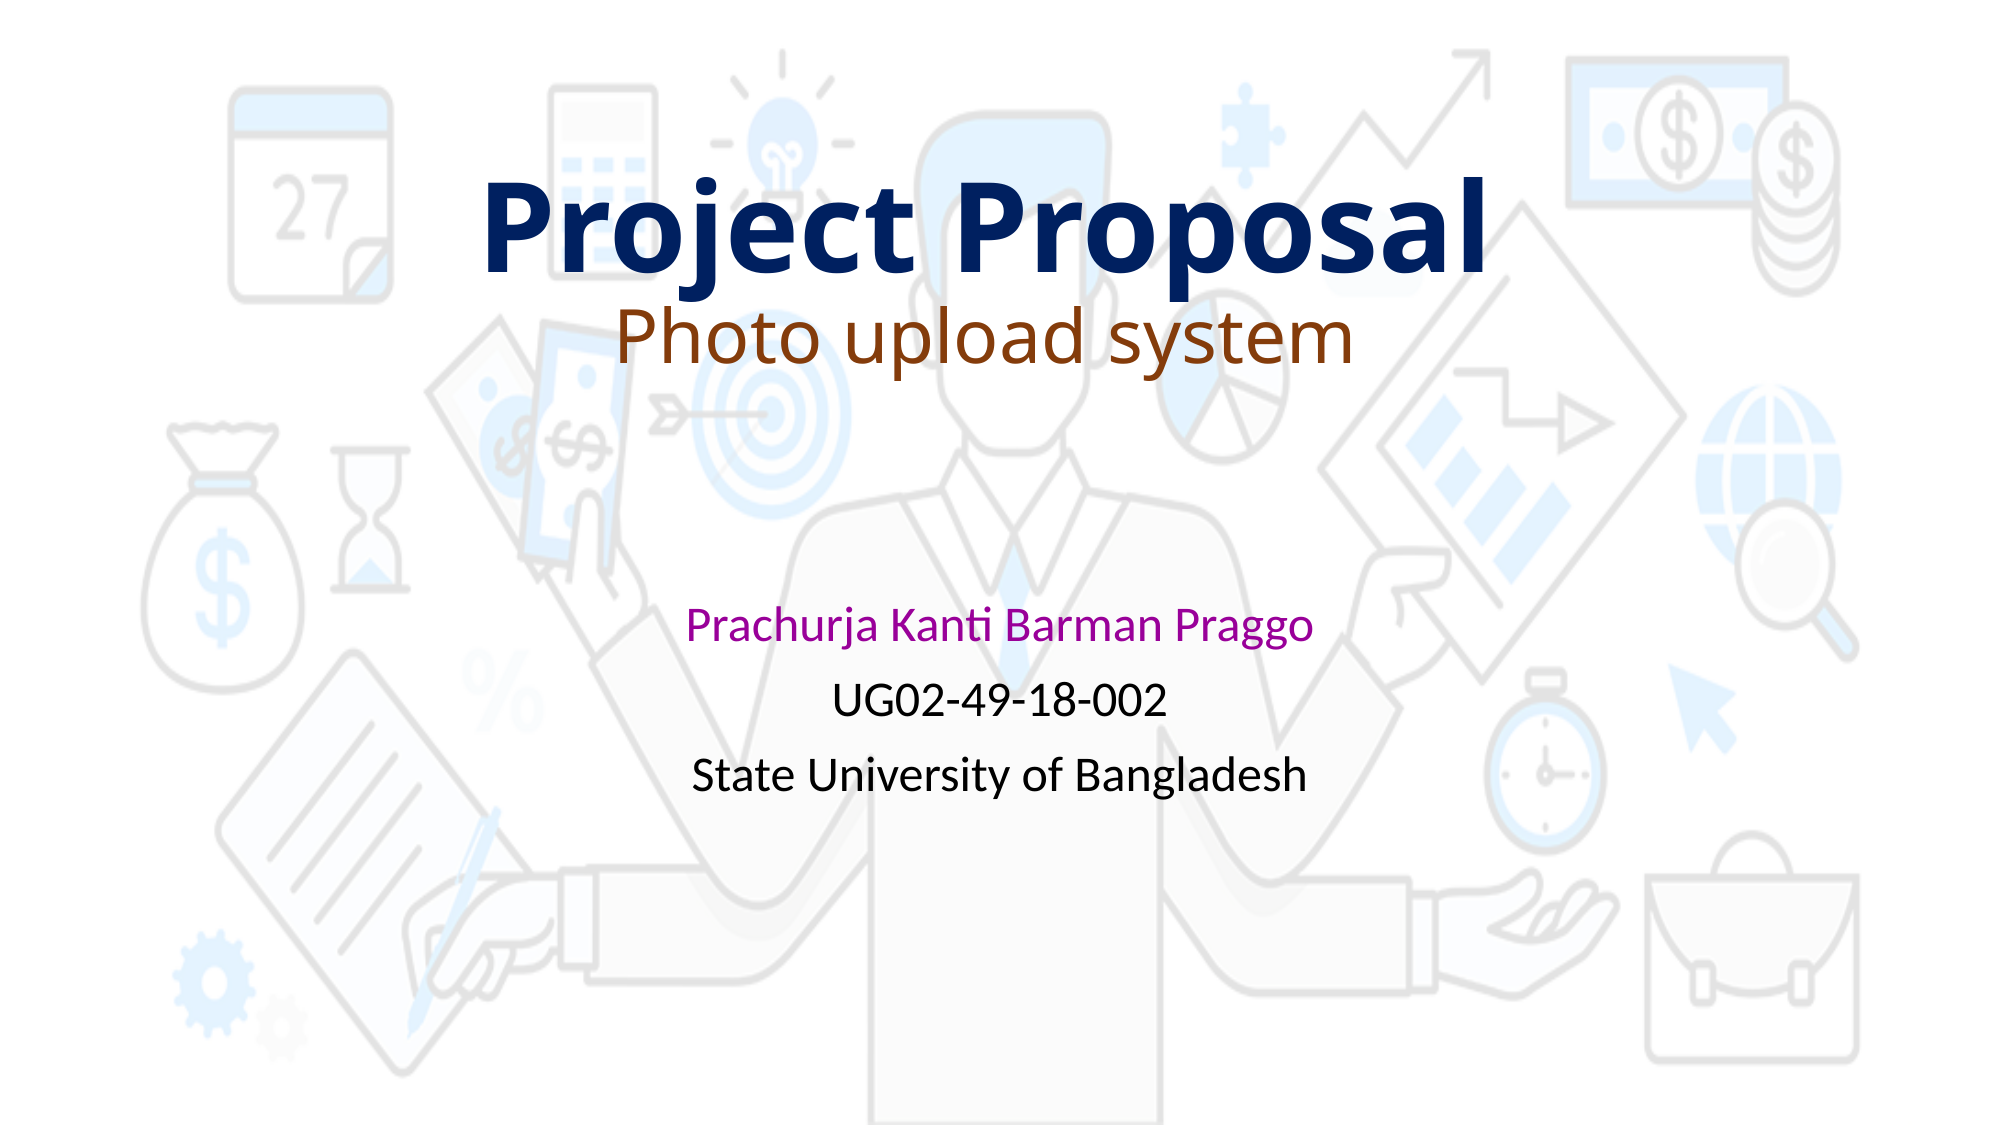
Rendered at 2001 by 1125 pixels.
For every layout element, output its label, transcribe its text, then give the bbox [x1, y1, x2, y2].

title Project Proposal Photo upload system [122, 137, 1849, 538]
subtitle Prachurja Kanti Barman Praggo UG02-49-18-002 State University of Bangladesh [249, 590, 1750, 863]
